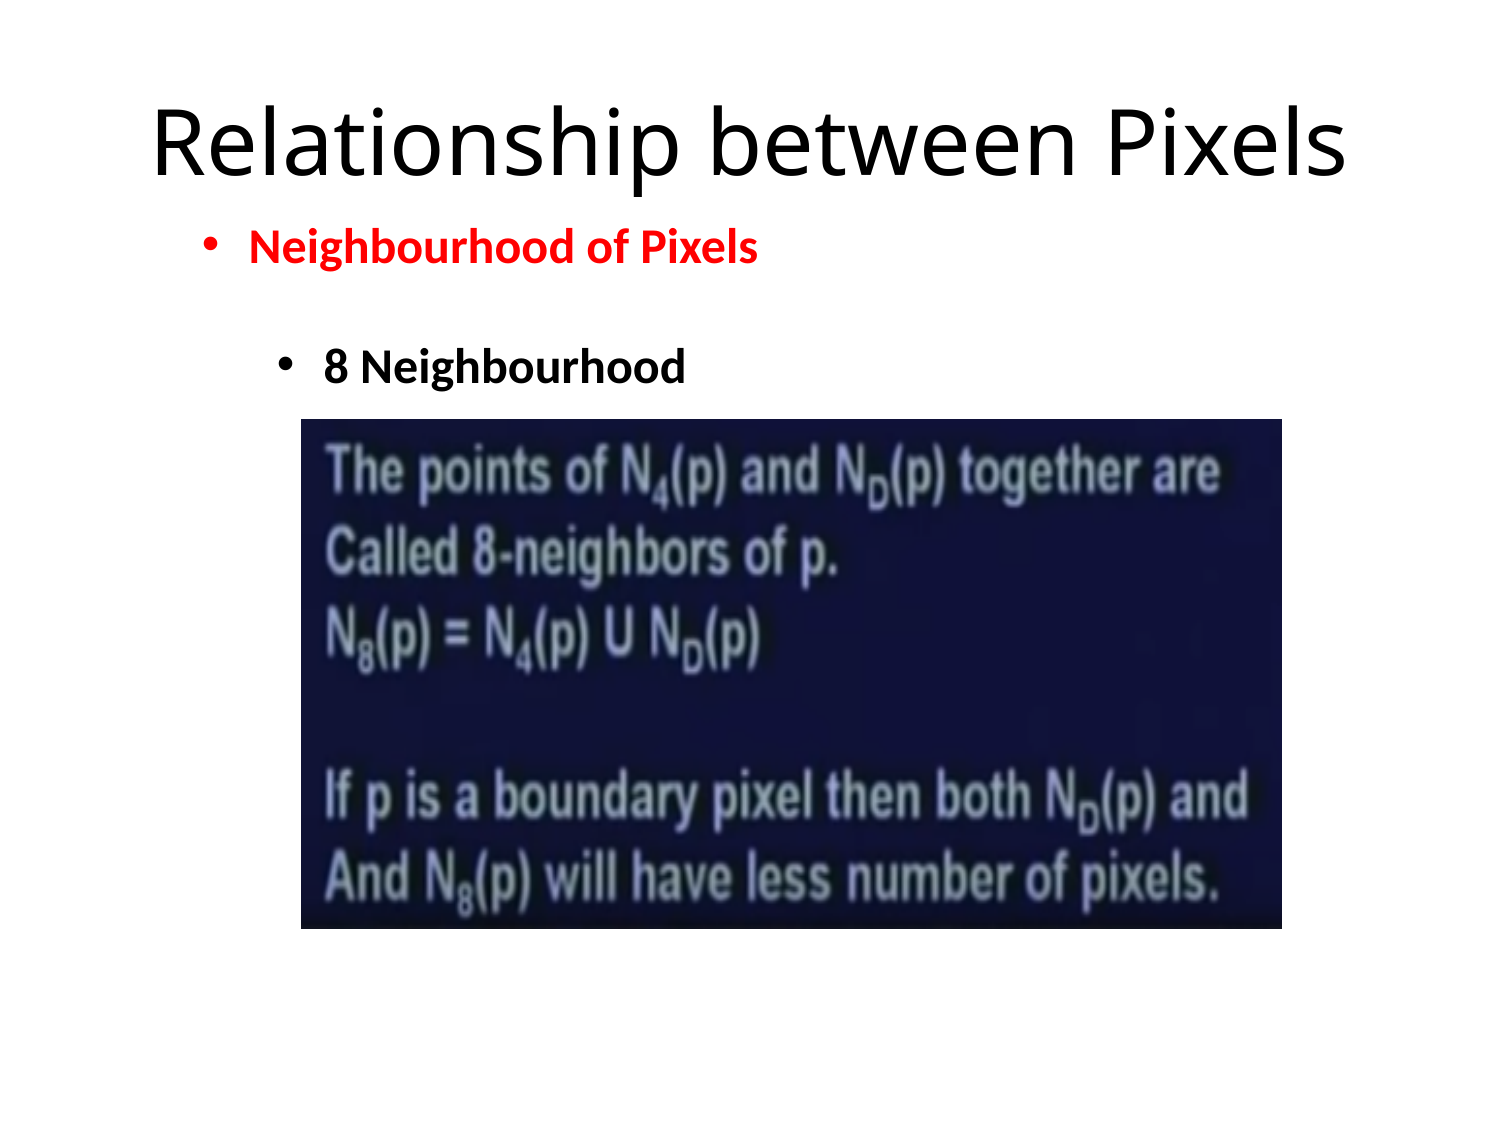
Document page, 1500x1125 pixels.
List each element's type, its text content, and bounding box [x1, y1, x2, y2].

title Relationship between Pixels [75, 45, 1425, 233]
picture [300, 419, 1282, 929]
text_box Neighbourhood of Pixels 8 Neighbourhood [112, 205, 1424, 401]
